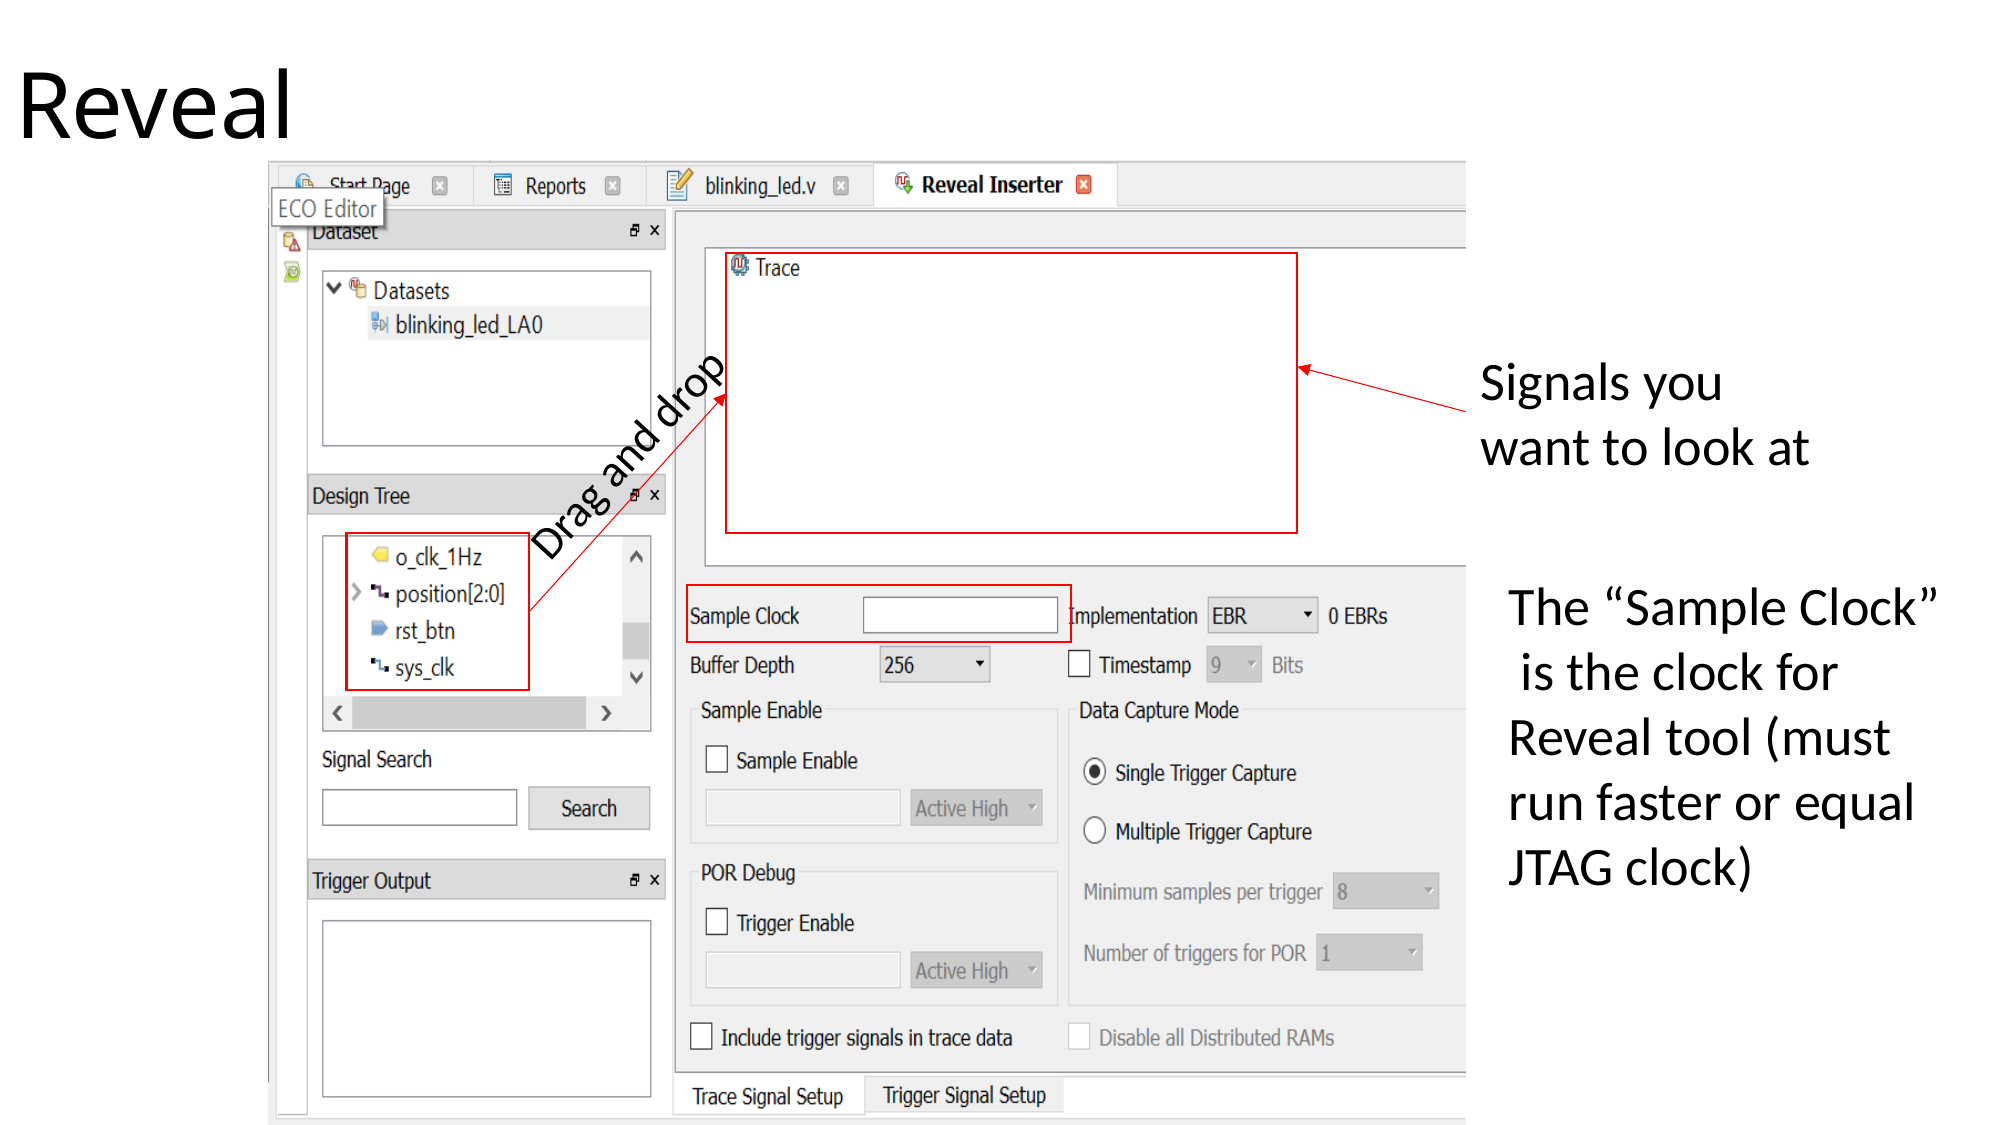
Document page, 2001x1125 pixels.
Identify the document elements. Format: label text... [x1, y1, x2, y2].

text_box Signals you want to look at [1466, 339, 1850, 484]
text_box The “Sample Clock” is the clock for Reveal tool (must run faster or equal JTAG clock) [1494, 563, 1962, 904]
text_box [529, 393, 726, 612]
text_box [1297, 366, 1466, 413]
title Reveal [0, 0, 1725, 218]
picture [268, 160, 1466, 1125]
